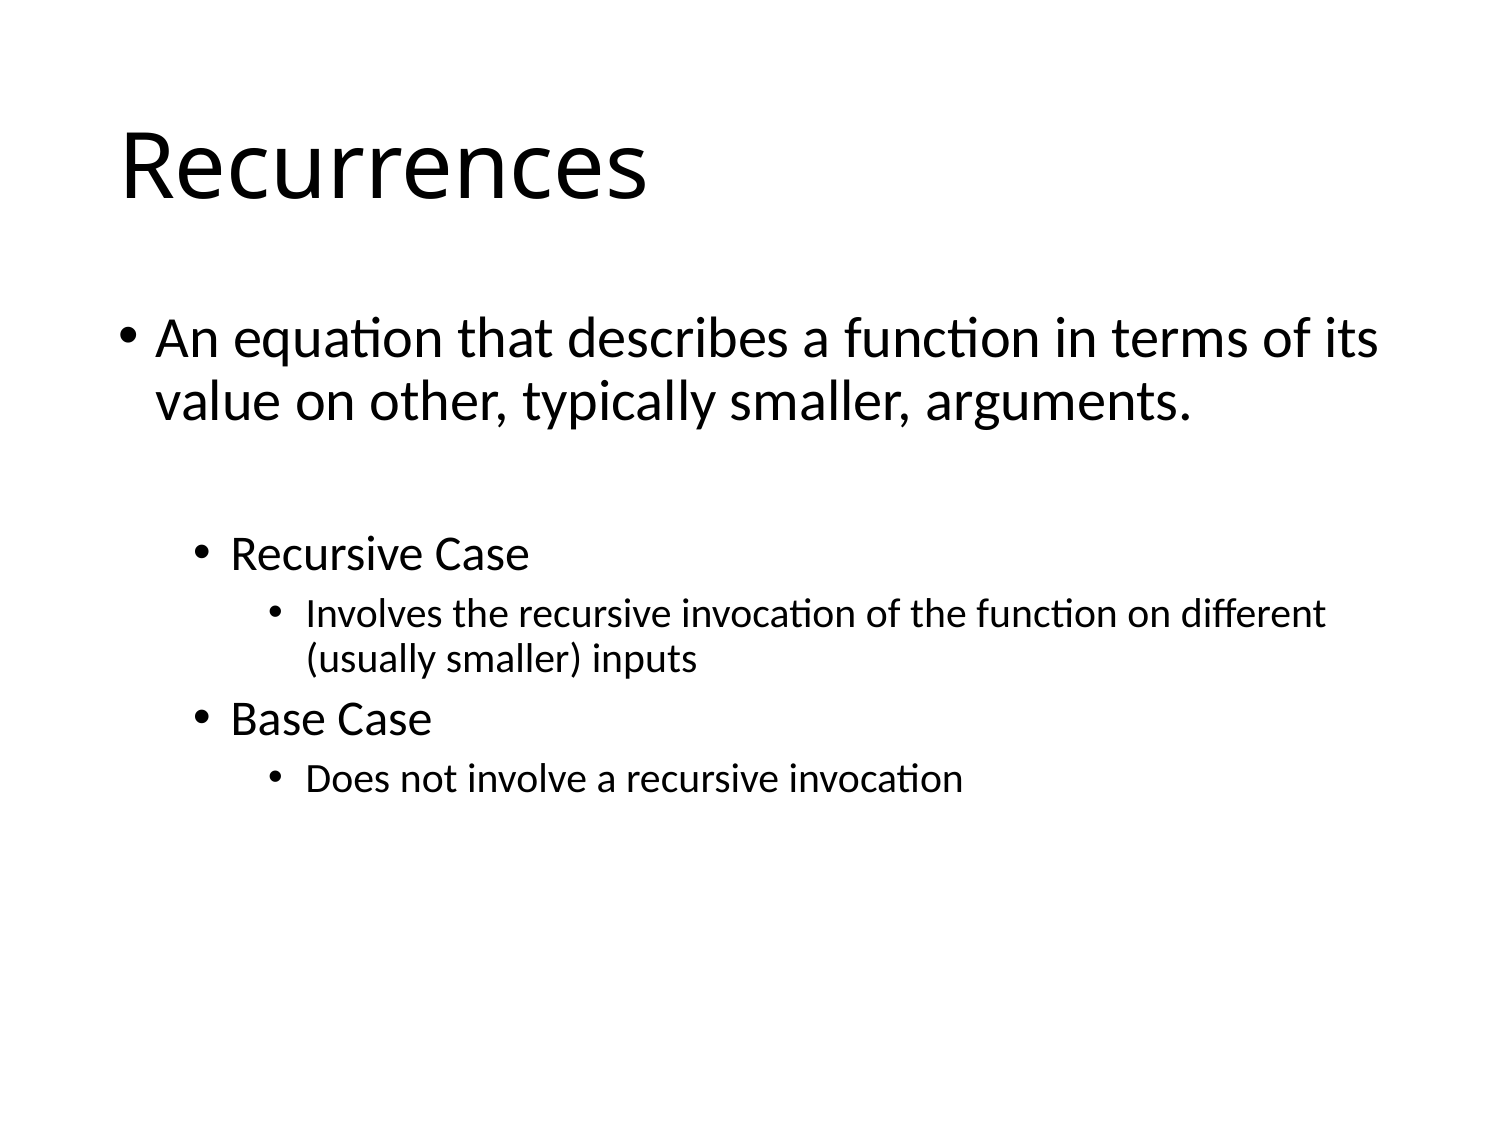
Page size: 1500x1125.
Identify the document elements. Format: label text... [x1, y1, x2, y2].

list An equation that describes a function in terms of its value on other, typically smaller, arguments. Recursive Case Involves the recursive invocation of the function on different (usually smaller) inputs Base Case Does not involve a recursive invocation [103, 299, 1397, 1014]
title Recurrences [103, 59, 1397, 278]
